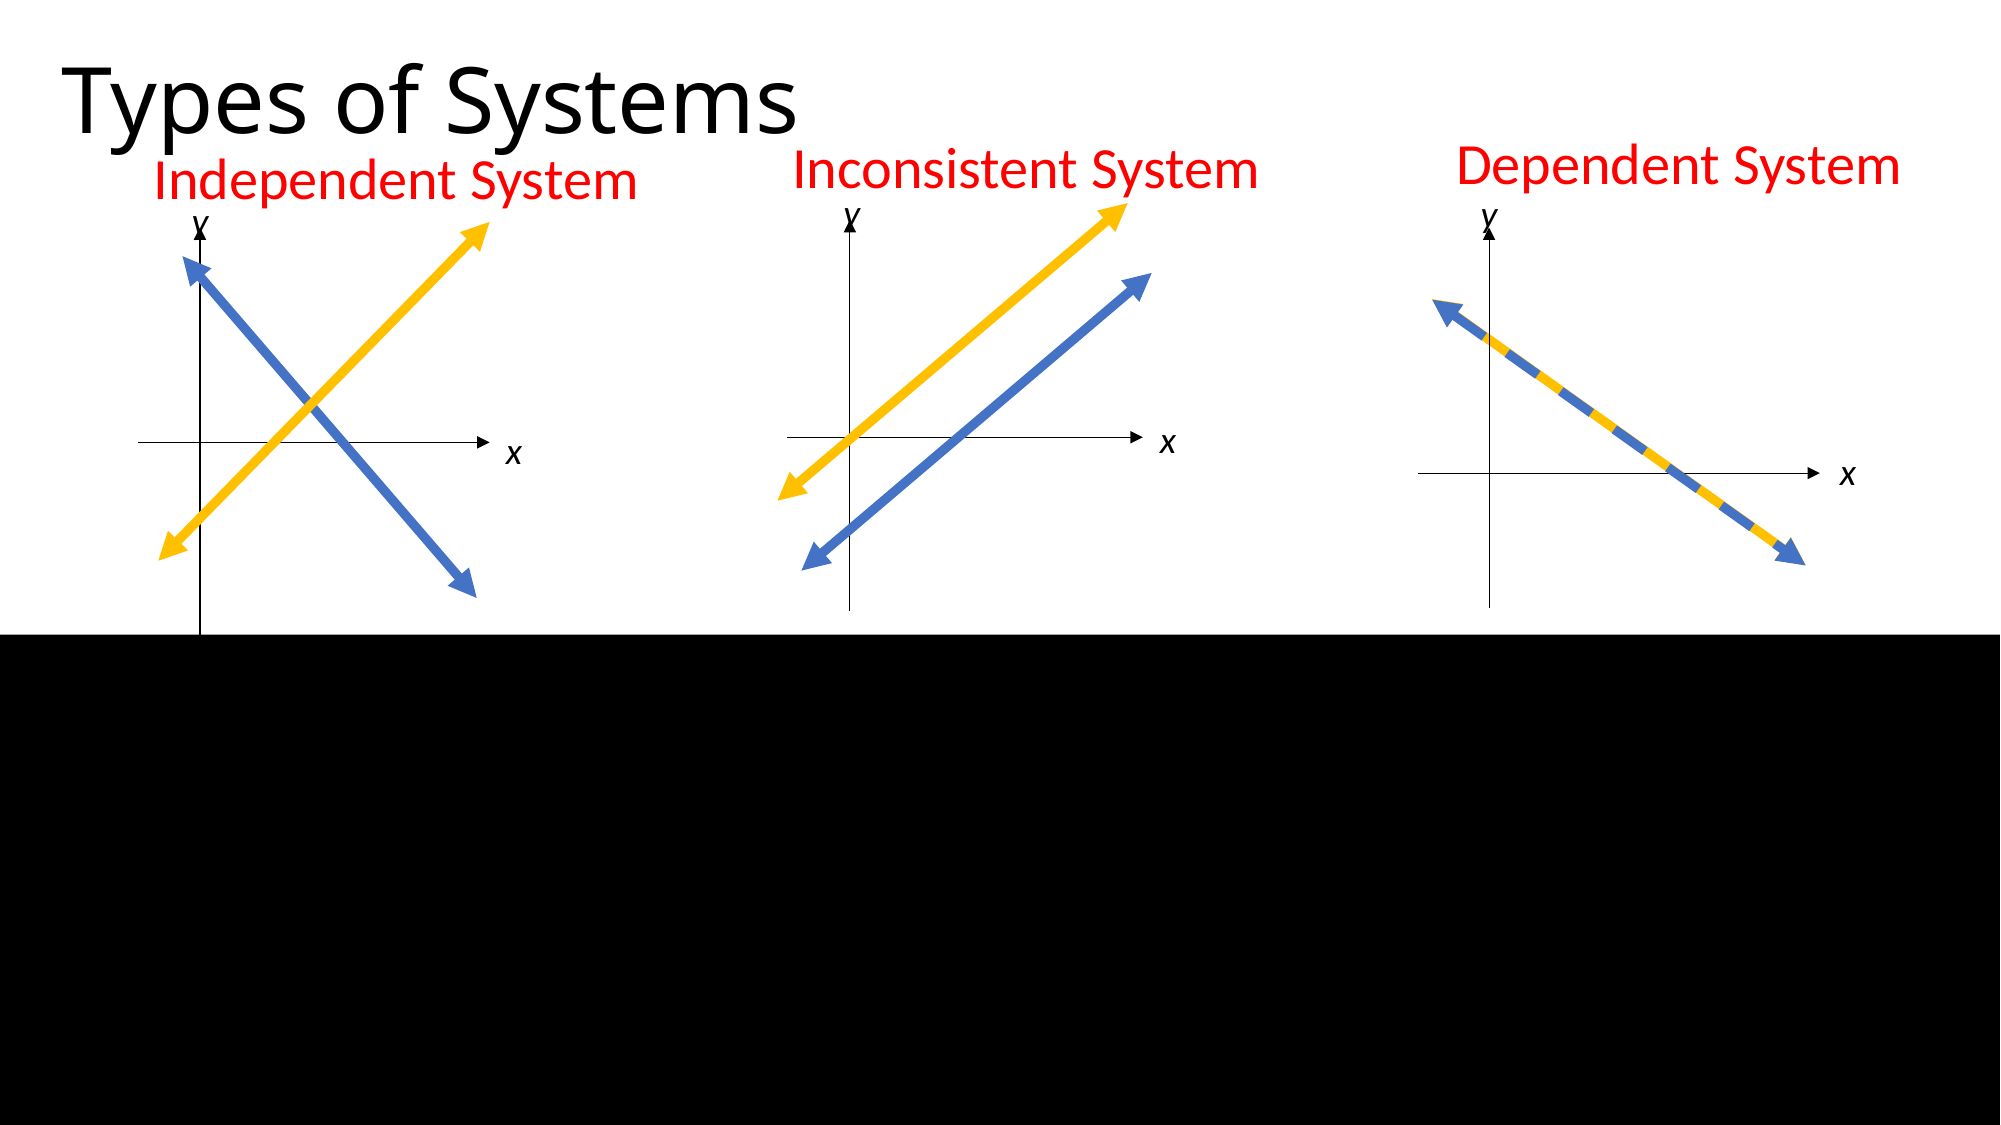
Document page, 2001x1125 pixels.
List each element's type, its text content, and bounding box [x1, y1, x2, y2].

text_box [801, 272, 1152, 571]
title Types of Systems [46, 0, 1772, 213]
text_box Dependent System [1441, 118, 1934, 204]
text_box x [1152, 408, 1191, 469]
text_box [777, 202, 1128, 501]
text_box y [1465, 182, 1513, 243]
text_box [137, 133, 735, 663]
text_box Inconsistent System [777, 123, 1308, 208]
text_box y [828, 181, 875, 202]
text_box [1432, 299, 1806, 566]
text_box x [1825, 440, 1872, 501]
text_box [0, 634, 2000, 1125]
